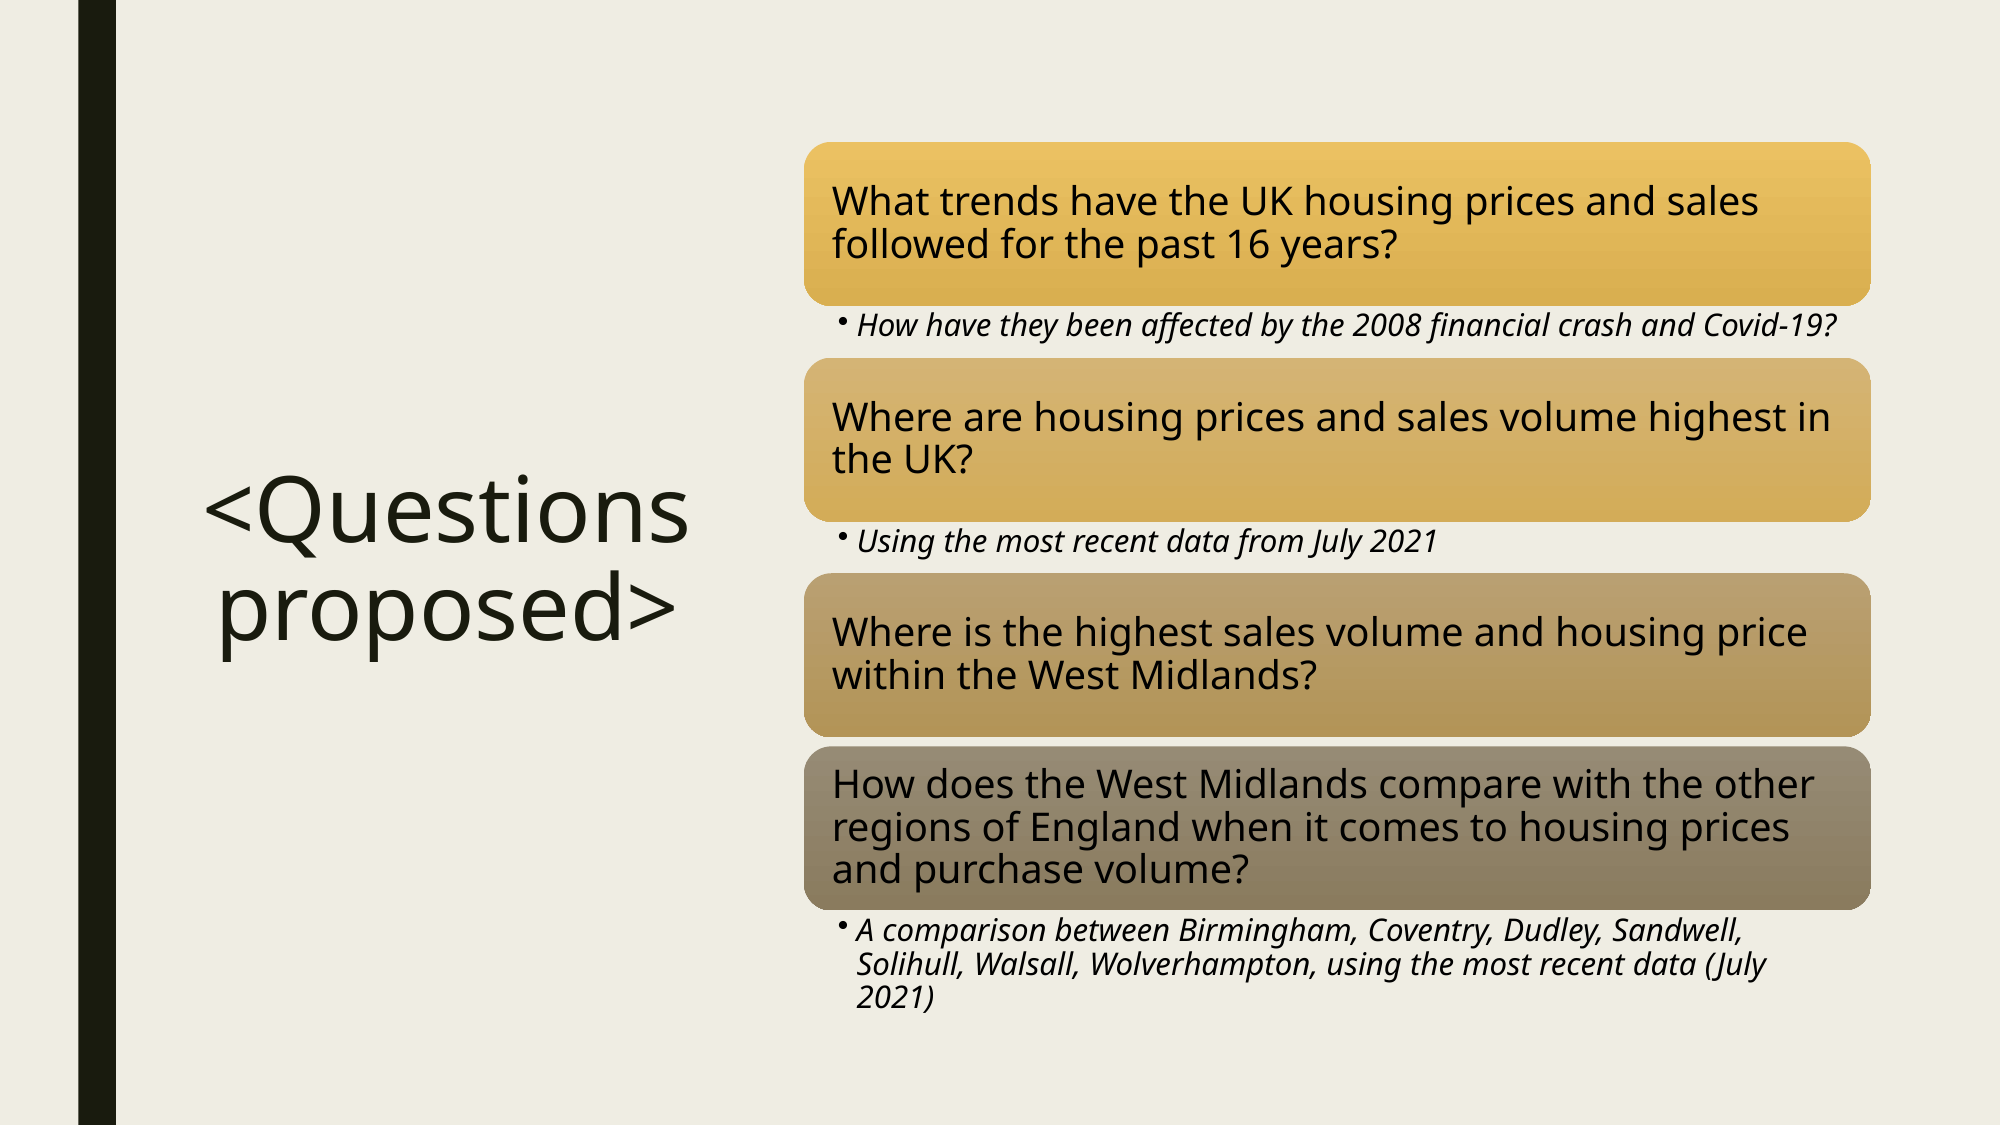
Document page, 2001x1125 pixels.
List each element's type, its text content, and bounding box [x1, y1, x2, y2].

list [804, 104, 1872, 1020]
title <Questions proposed> [105, 104, 790, 1020]
